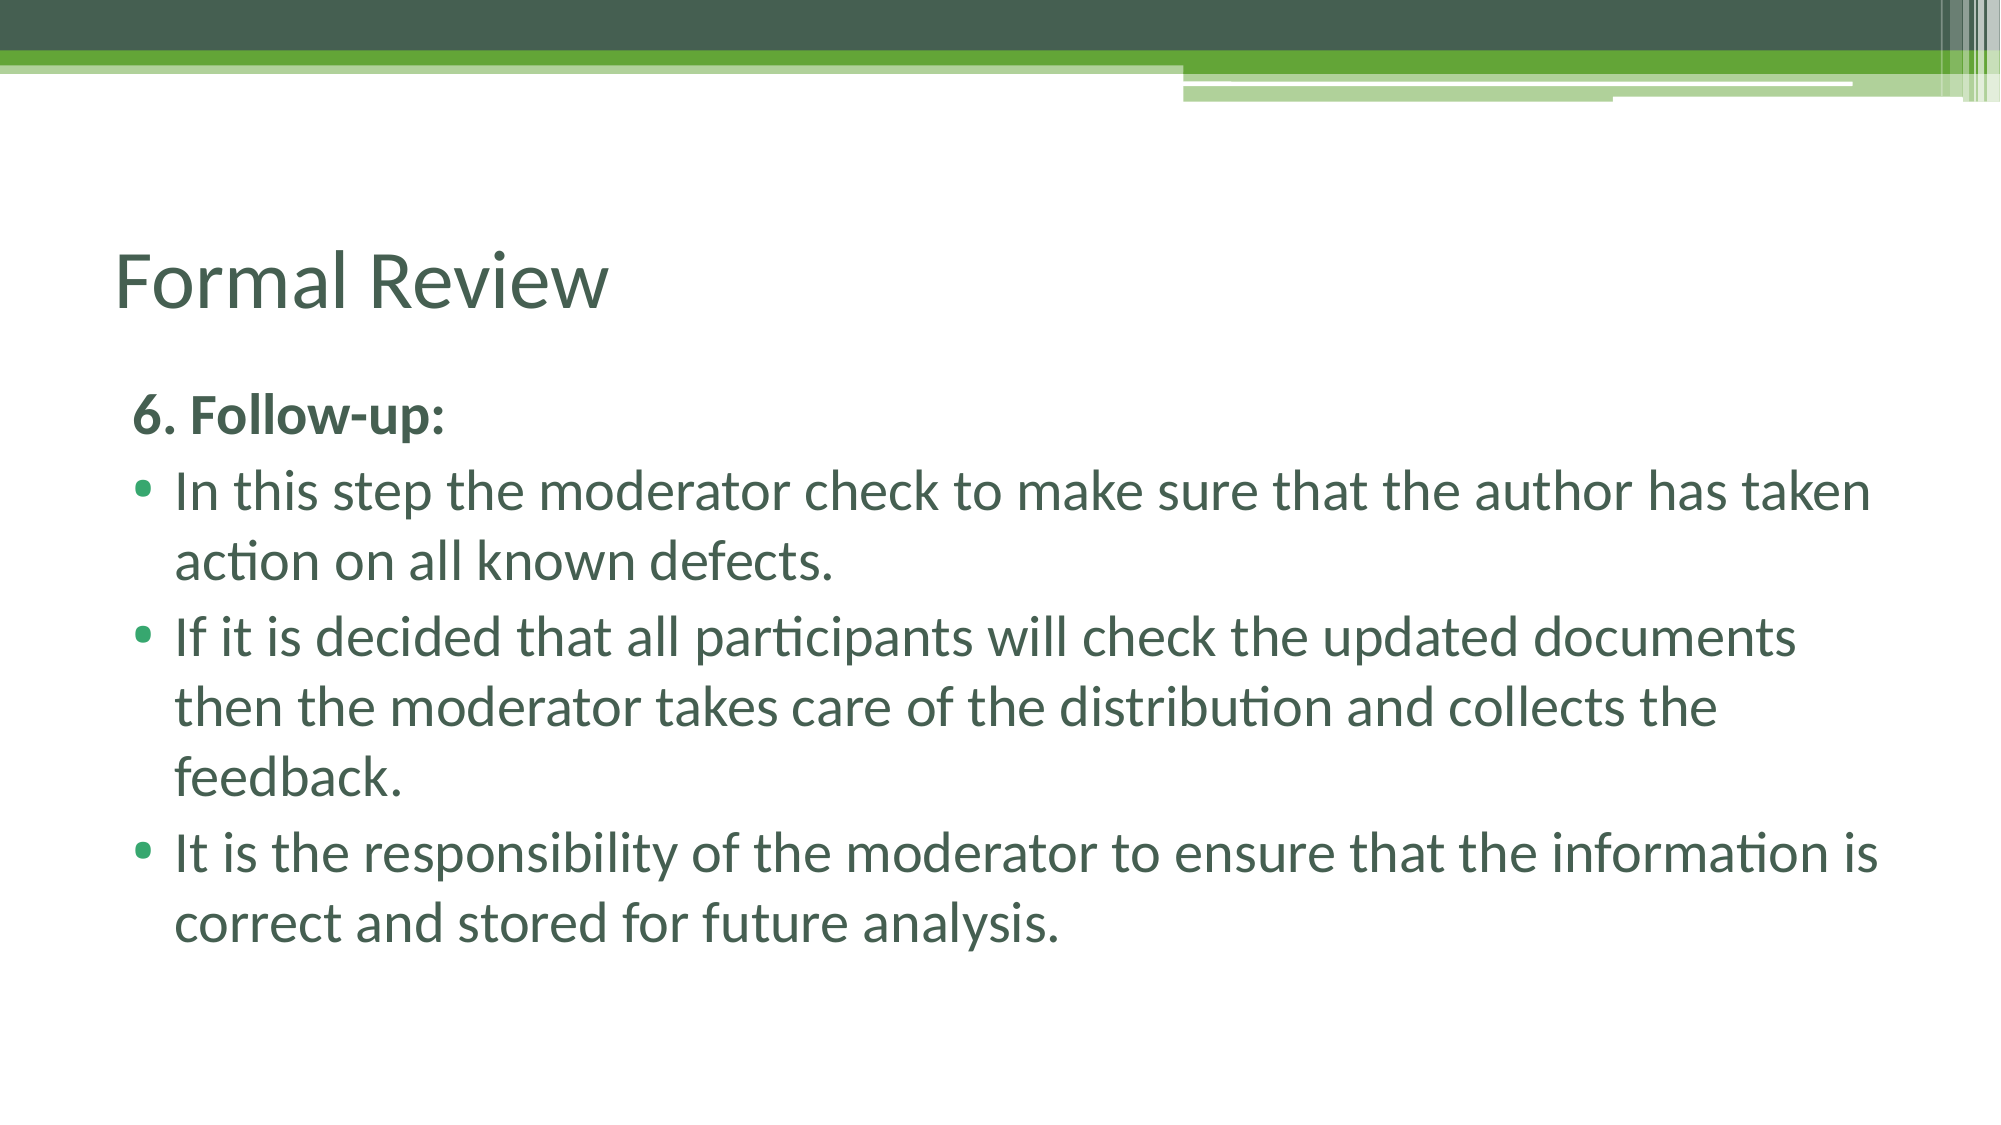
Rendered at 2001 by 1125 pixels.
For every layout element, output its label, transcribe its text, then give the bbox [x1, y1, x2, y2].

title Formal Review [99, 187, 1900, 363]
list 6. Follow-up: In this step the moderator check to make sure that the author has taken action on all known defects. If it is decided that all participants will check the updated documents then the moderator takes care of the distribution and collects the feedback. It is the responsibility of the moderator to ensure that the information is correct and stored for future analysis. [99, 368, 1900, 1079]
